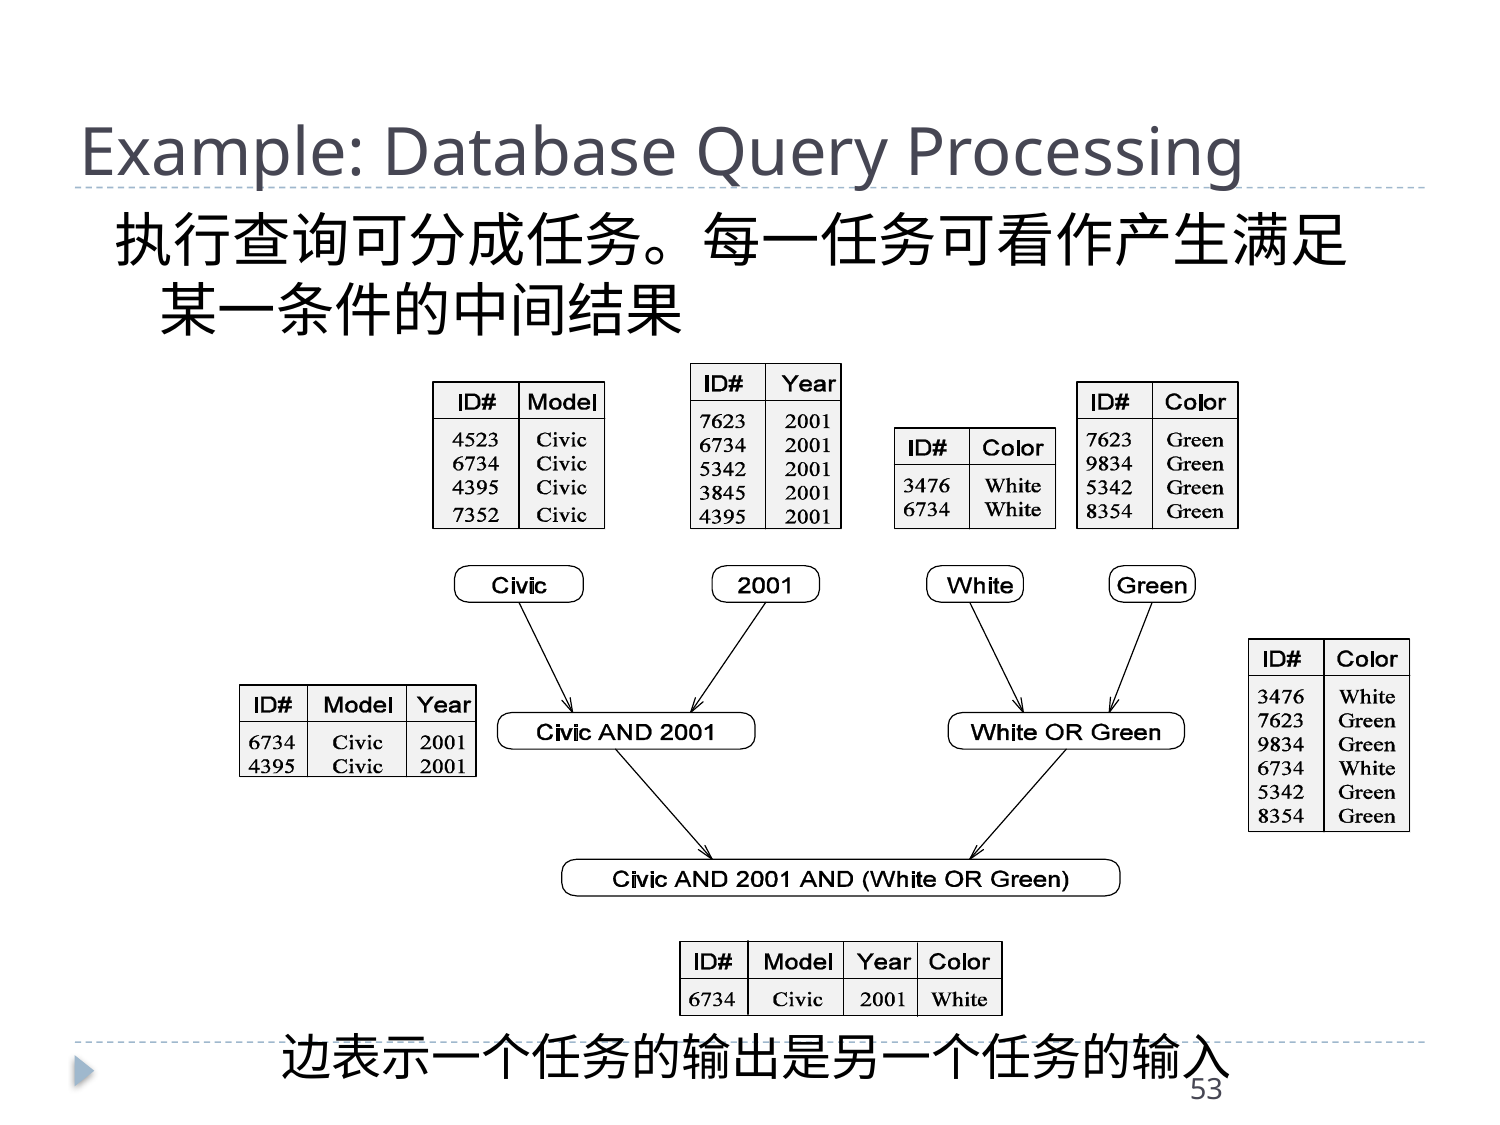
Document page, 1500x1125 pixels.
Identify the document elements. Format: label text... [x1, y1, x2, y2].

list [237, 361, 1414, 1019]
text_box 边表示一个任务的输出是另一个任务的输入 [112, 1018, 1400, 1093]
list 执行查询可分成任务。每一任务可看作产生满足某一条件的中间结果 [99, 196, 1364, 376]
slide_number 53 [1175, 1062, 1488, 1125]
title Example: Database Query Processing [64, 37, 1489, 197]
